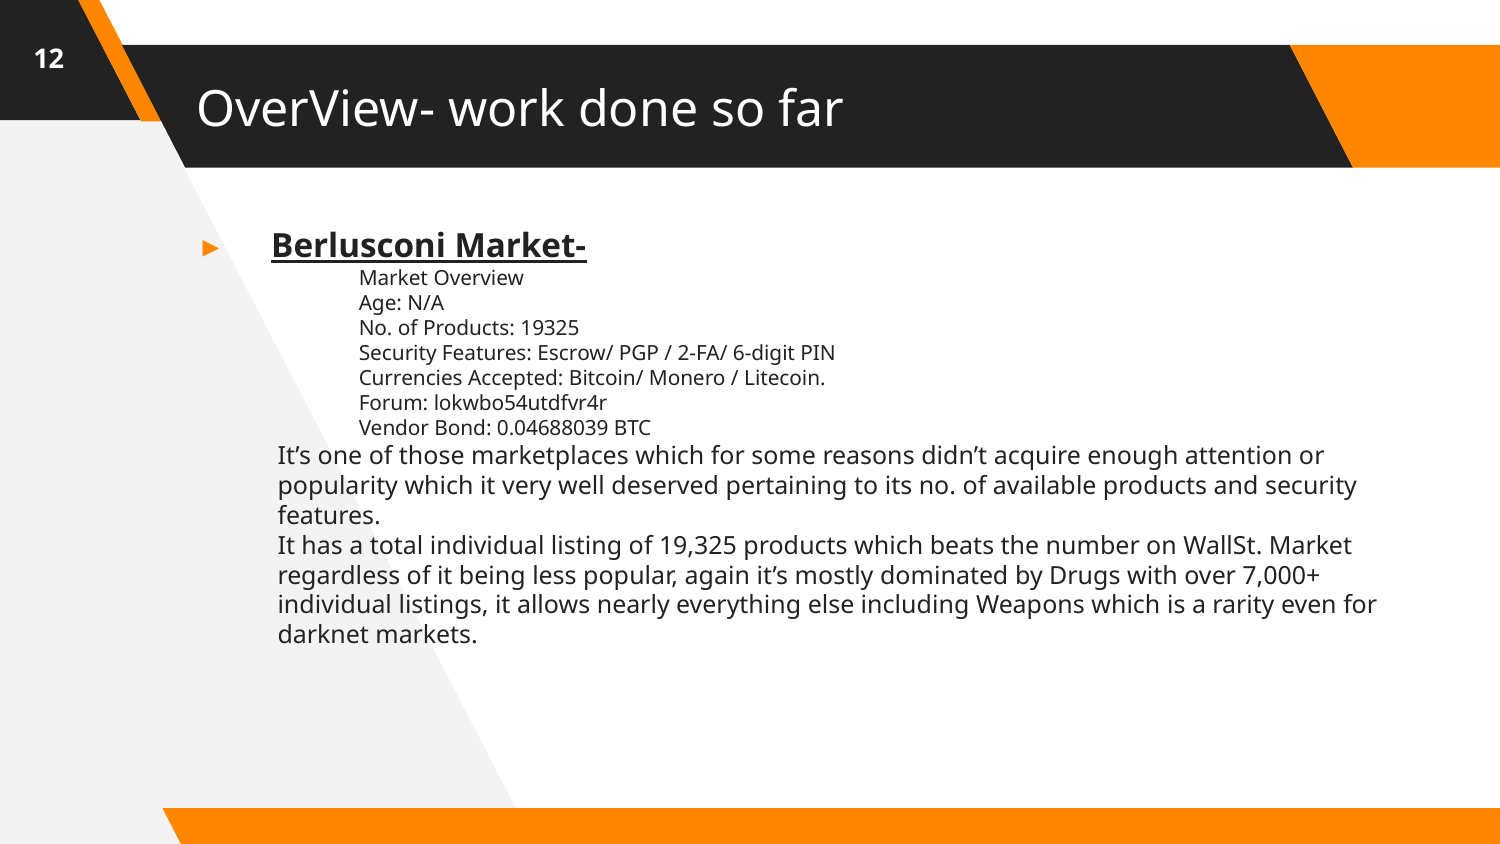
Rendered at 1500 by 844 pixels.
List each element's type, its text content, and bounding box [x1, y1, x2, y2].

list Berlusconi Market- Market Overview Age: N/A No. of Products: 19325 Security Features: Escrow/ PGP / 2-FA/ 6-digit PIN Currencies Accepted: Bitcoin/ Monero / Litecoin. Forum: lokwbo54utdfvr4r Vendor Bond: 0.04688039 BTC It’s one of those marketplaces which for some reasons didn’t acquire enough attention or popularity which it very well deserved pertaining to its no. of available products and security features. It has a total individual listing of 19,325 products which beats the number on WallSt. Market regardless of it being less popular, again it’s mostly dominated by Drugs with over 7,000+ individual listings, it allows nearly everything else including Weapons which is a rarity even for darknet markets. [181, 209, 1425, 808]
slide_number 12 [0, 0, 98, 121]
title OverView- work done so far [181, 45, 1285, 169]
